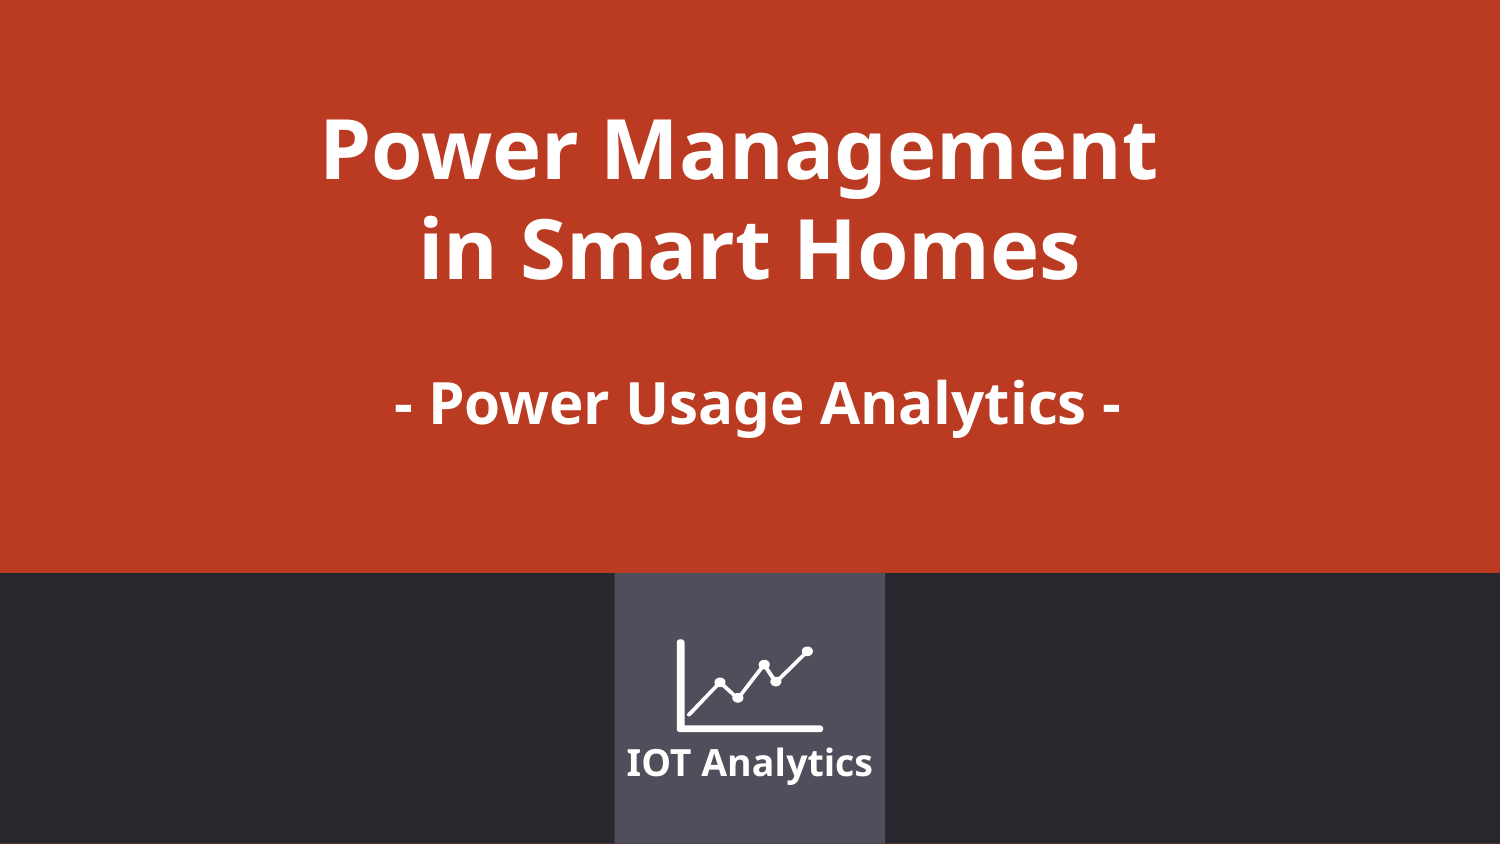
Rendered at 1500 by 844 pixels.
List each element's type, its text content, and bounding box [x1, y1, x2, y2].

text_box IOT Analytics [611, 732, 889, 792]
title Power Management in Smart Homes - Power Usage Analytics - [161, 0, 1339, 574]
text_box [676, 639, 824, 733]
